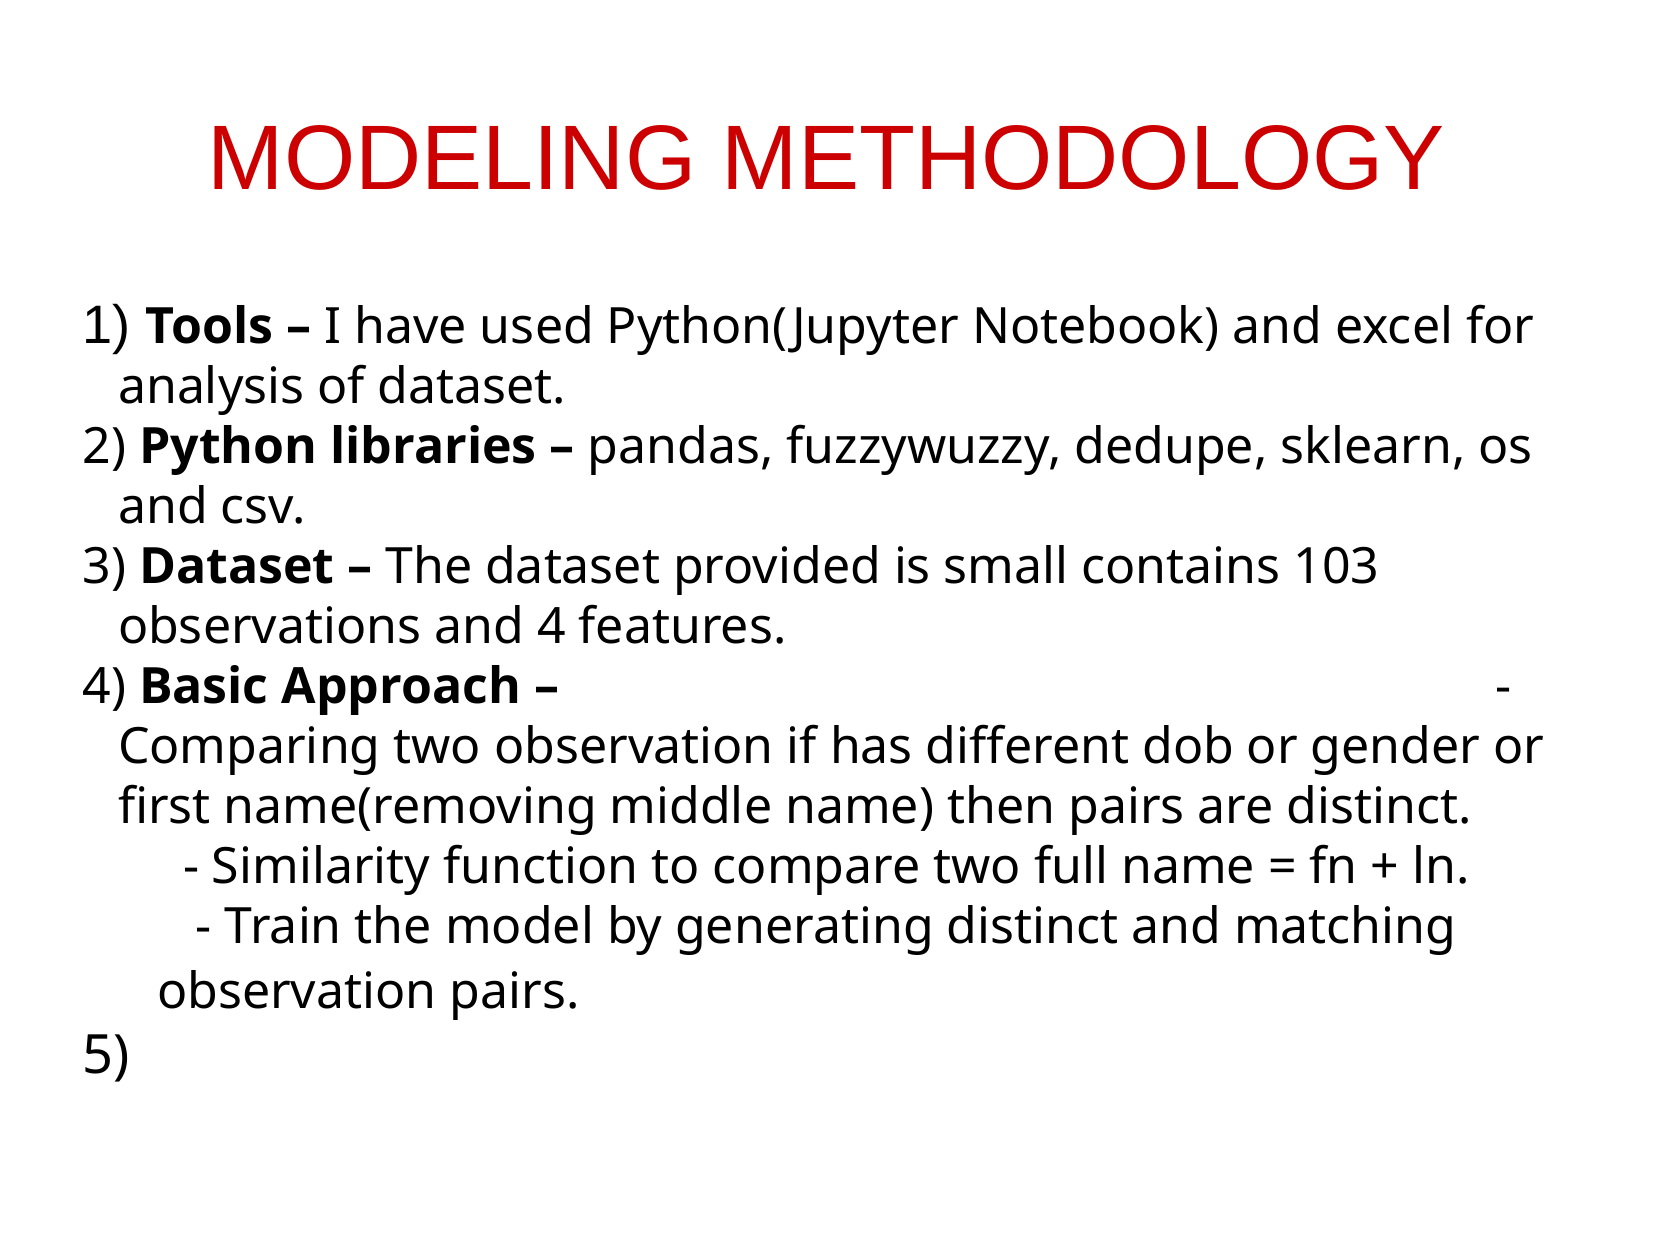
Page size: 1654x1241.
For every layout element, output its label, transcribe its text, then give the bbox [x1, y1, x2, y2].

text_box MODELING METHODOLOGY [82, 49, 1571, 257]
text_box Tools – I have used Python(Jupyter Notebook) and excel for analysis of dataset. Python libraries – pandas, fuzzywuzzy, dedupe, sklearn, os and csv. Dataset – The dataset provided is small contains 103 observations and 4 features. Basic Approach – - Comparing two observation if has different dob or gender or first name(removing middle name) then pairs are distinct. - Similarity function to compare two full name = fn + ln. - Train the model by generating distinct and matching observation pairs. [82, 286, 1571, 1087]
